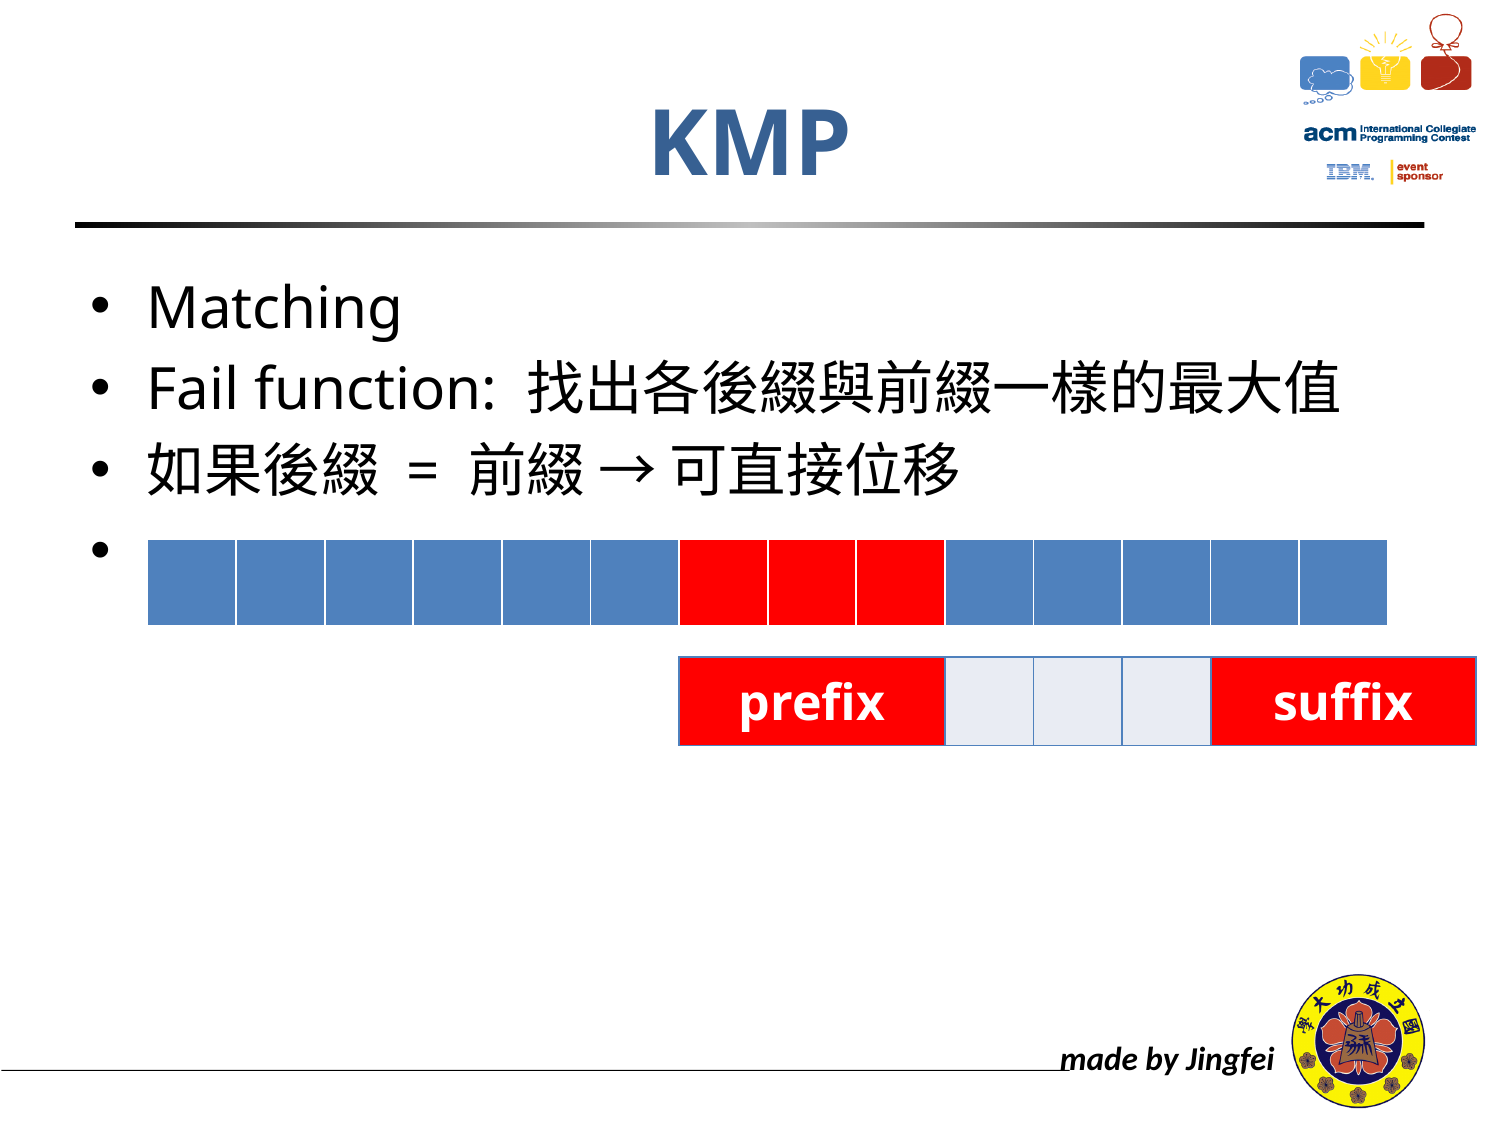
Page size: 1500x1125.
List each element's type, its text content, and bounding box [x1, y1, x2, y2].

table_header [946, 658, 1033, 745]
list Matching Fail function: 找出各後綴與前綴一樣的最大值 如果後綴 = 前綴 → 可直接位移 [75, 262, 1500, 1083]
picture [1282, 1083, 1431, 1114]
table_header [1034, 540, 1121, 625]
table_header prefix [680, 658, 944, 745]
table_header [591, 540, 678, 625]
table_header [769, 540, 855, 625]
table_header [857, 540, 944, 625]
table_header [237, 540, 324, 625]
table_header [1300, 540, 1387, 625]
title KMP [75, 45, 1425, 233]
table_header [414, 540, 501, 625]
picture [1292, 11, 1480, 188]
table_header [1211, 540, 1298, 625]
table_header [503, 540, 590, 625]
table_header [1123, 658, 1210, 745]
table_header [680, 540, 767, 625]
table_header [946, 540, 1033, 625]
table_header suffix [1212, 658, 1475, 745]
table_header [1123, 540, 1210, 625]
table_header [326, 540, 412, 625]
table_header [148, 540, 235, 625]
table_header [1034, 658, 1121, 745]
